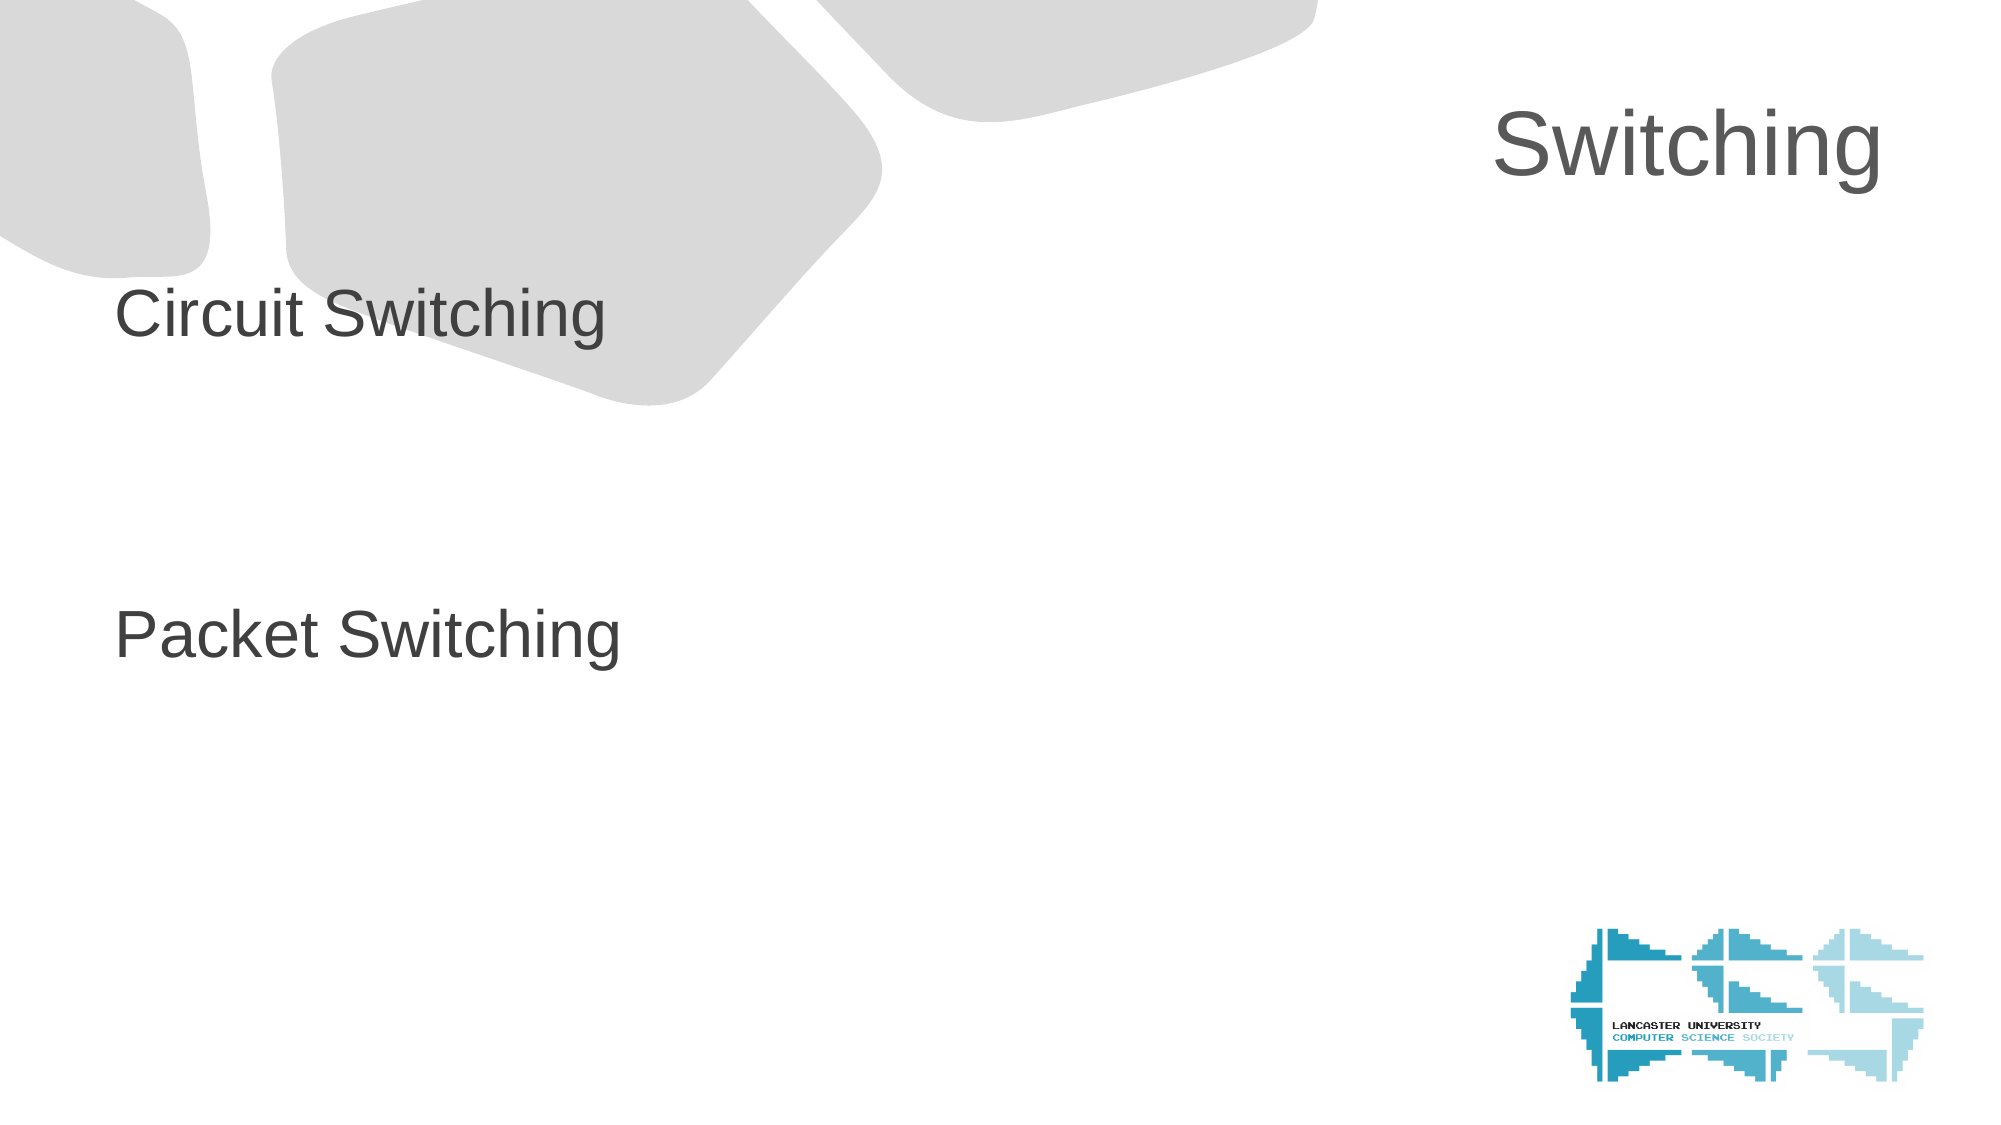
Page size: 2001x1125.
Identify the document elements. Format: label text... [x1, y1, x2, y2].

list Circuit Switching Packet Switching [99, 262, 1900, 1005]
picture [1559, 917, 1934, 1092]
title Switching [99, 45, 1900, 233]
